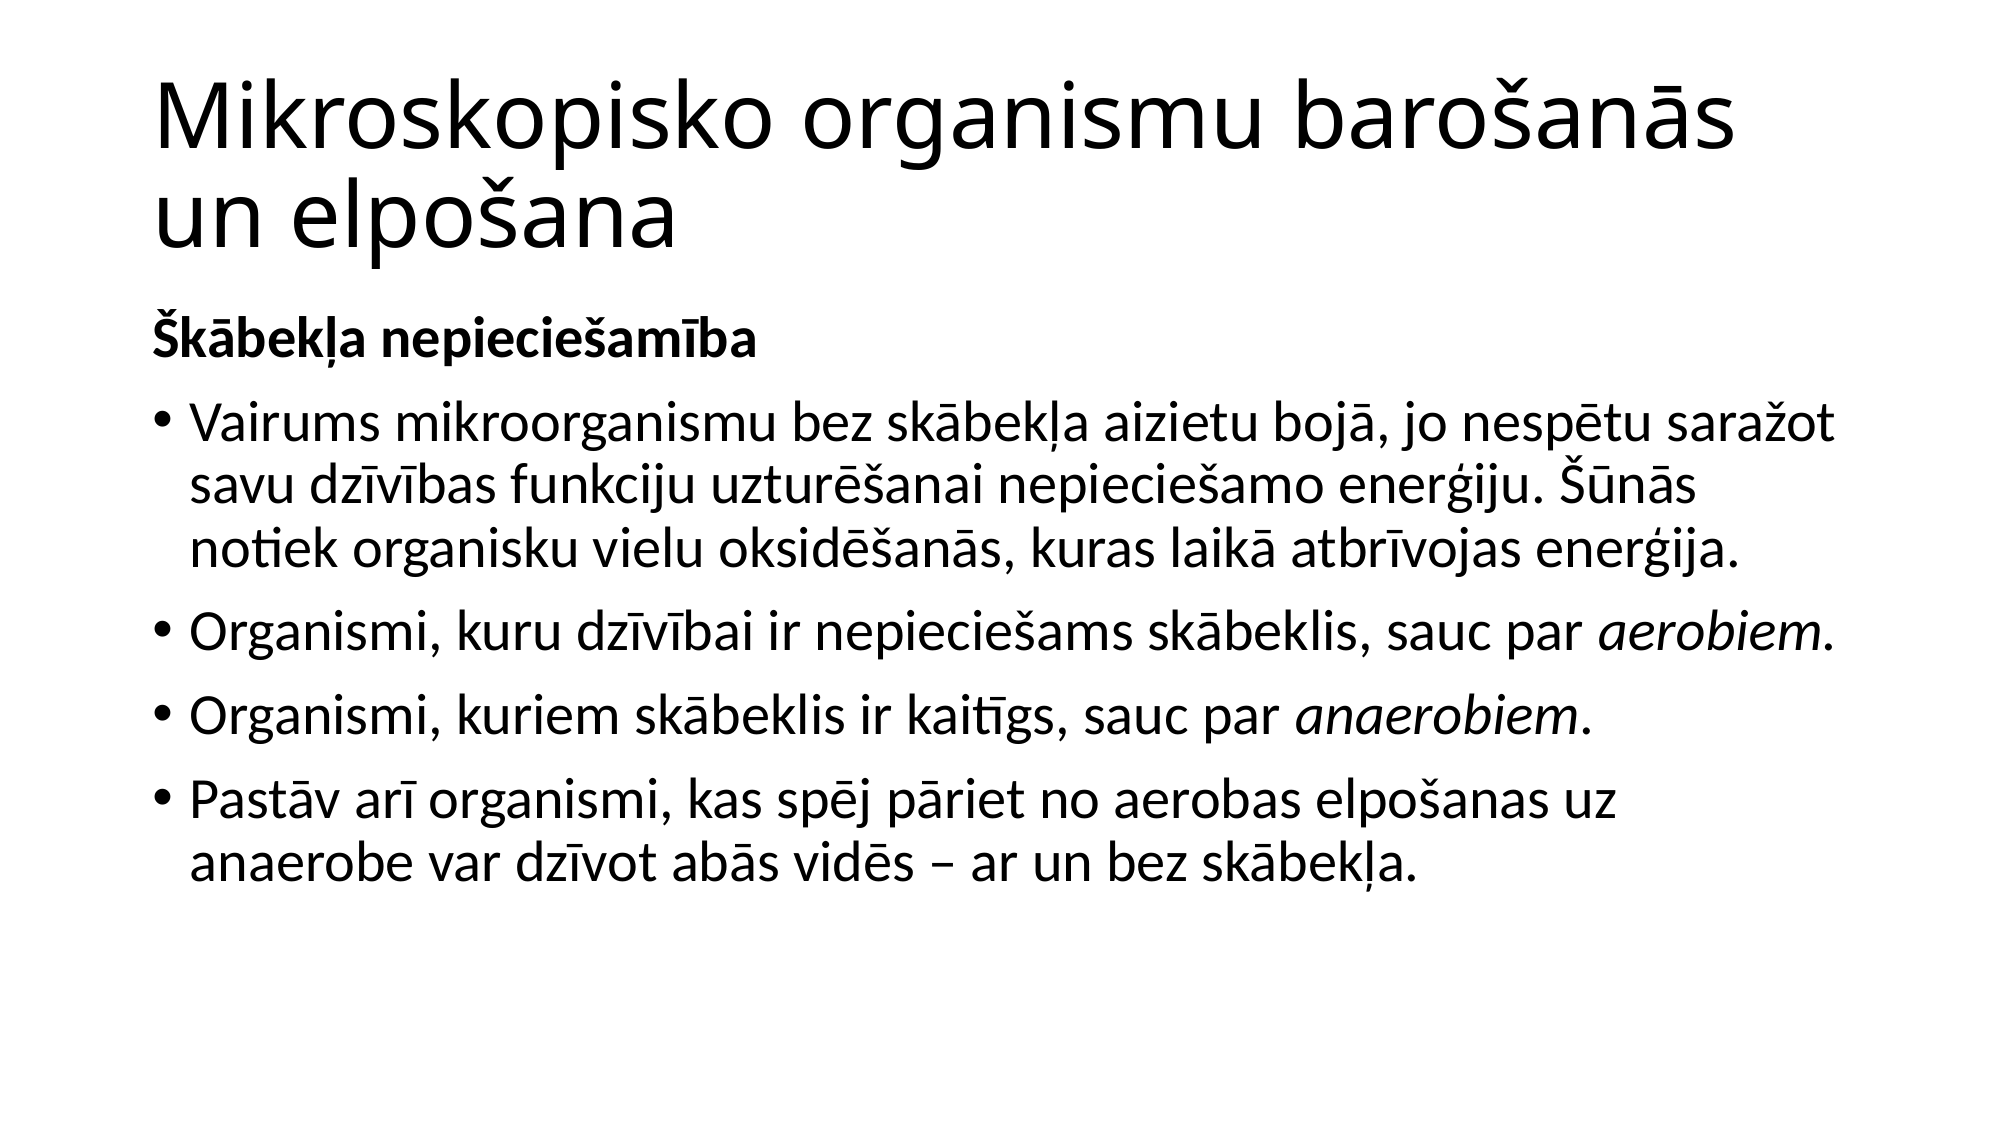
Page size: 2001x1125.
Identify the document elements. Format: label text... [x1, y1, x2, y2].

list Škābekļa nepieciešamība Vairums mikroorganismu bez skābekļa aizietu bojā, jo nespētu saražot savu dzīvības funkciju uzturēšanai nepieciešamo enerģiju. Šūnās notiek organisku vielu oksidēšanās, kuras laikā atbrīvojas enerģija. Organismi, kuru dzīvībai ir nepieciešams skābeklis, sauc par aerobiem. Organismi, kuriem skābeklis ir kaitīgs, sauc par anaerobiem. Pastāv arī organismi, kas spēj pāriet no aerobas elpošanas uz anaerobe var dzīvot abās vidēs – ar un bez skābekļa. [137, 299, 1863, 1014]
title Mikroskopisko organismu barošanās un elpošana [137, 59, 1863, 278]
